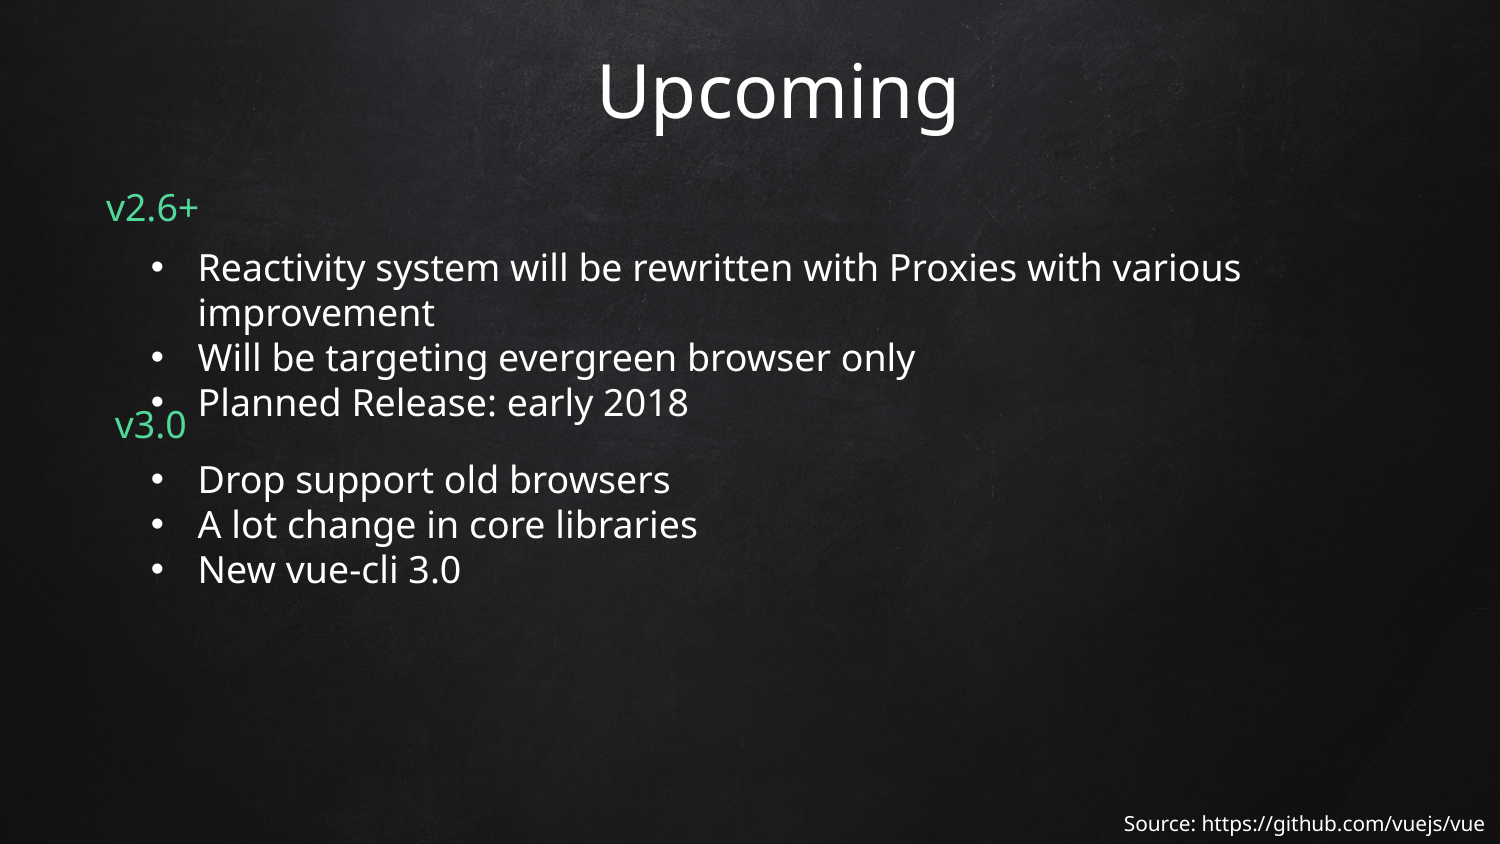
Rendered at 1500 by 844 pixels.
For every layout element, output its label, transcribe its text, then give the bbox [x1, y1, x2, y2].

text_box Upcoming [581, 36, 977, 142]
text_box Reactivity system will be rewritten with Proxies with various improvement Will be targeting evergreen browser only Planned Release: early 2018 [136, 236, 1464, 432]
picture [0, 0, 1500, 803]
text_box Drop support old browsers A lot change in core libraries New vue-cli 3.0 [136, 448, 1464, 599]
text_box v2.6+ [91, 176, 1419, 236]
text_box v3.0 [100, 393, 1428, 454]
text_box Source: https://github.com/vuejs/vue [0, 803, 1500, 844]
